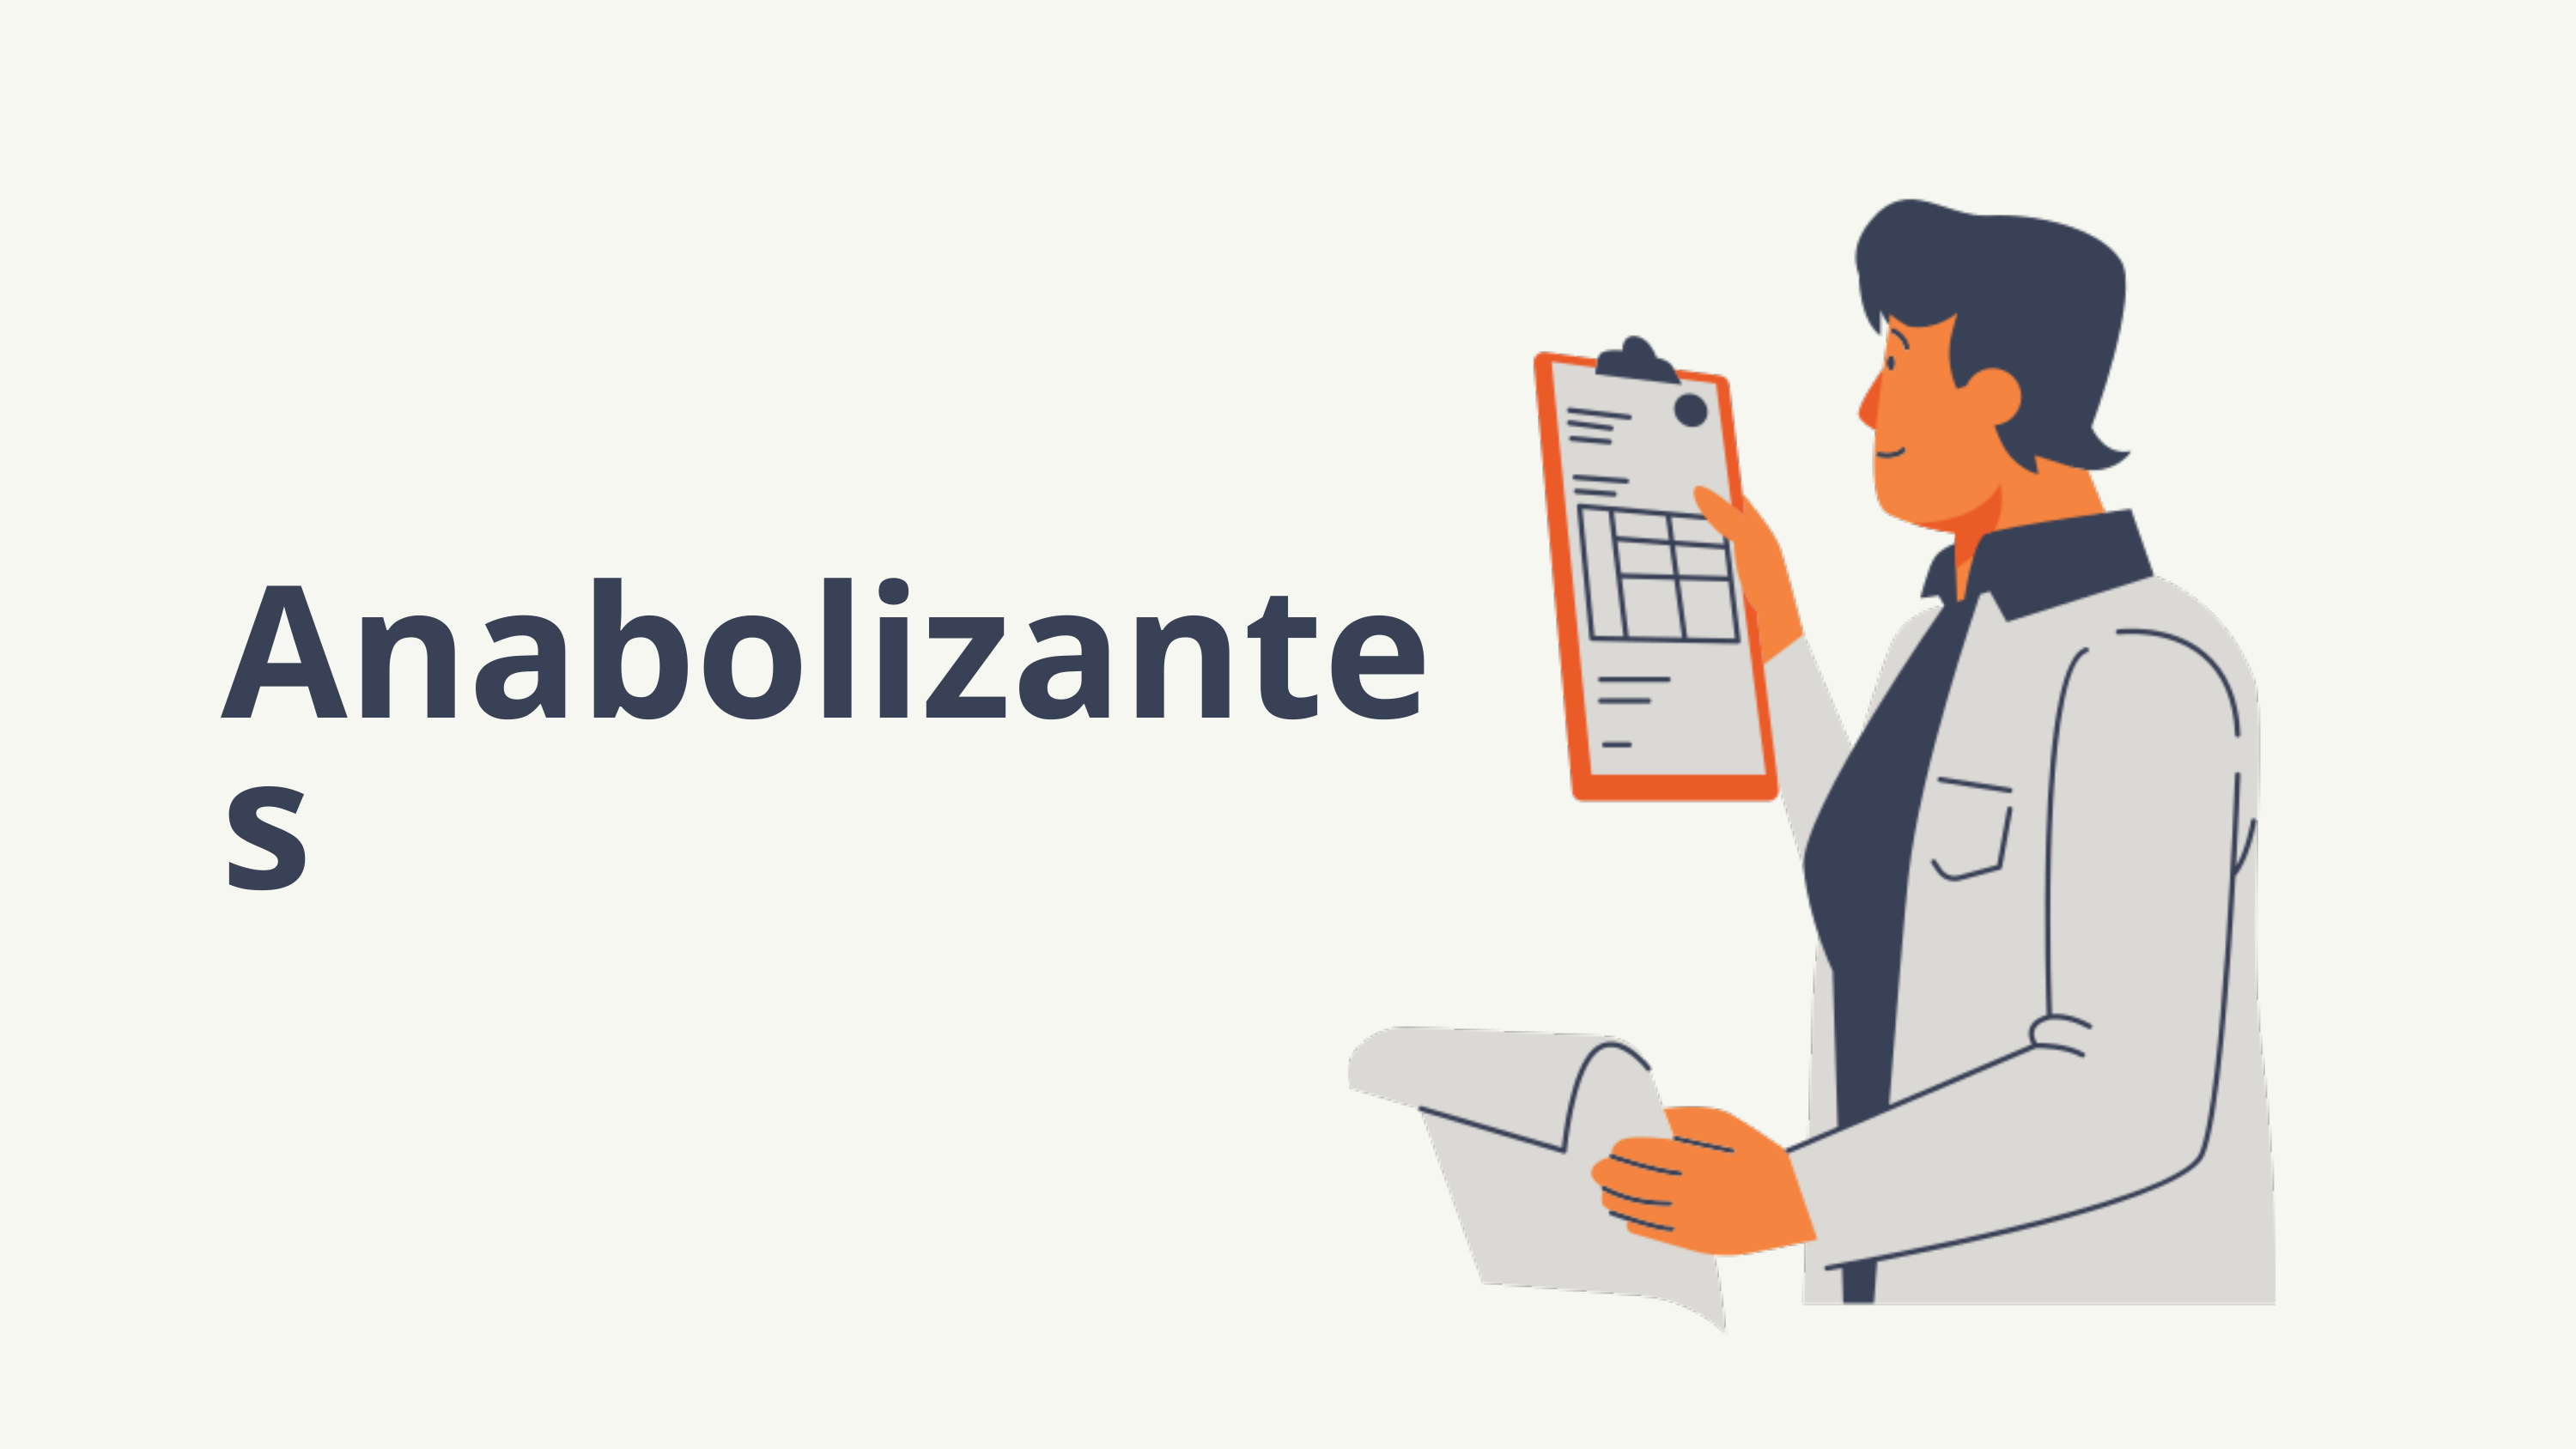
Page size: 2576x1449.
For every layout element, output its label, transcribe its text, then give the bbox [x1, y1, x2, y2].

text_box [1348, 175, 2276, 1335]
text_box Anabolizantes [221, 584, 1348, 926]
